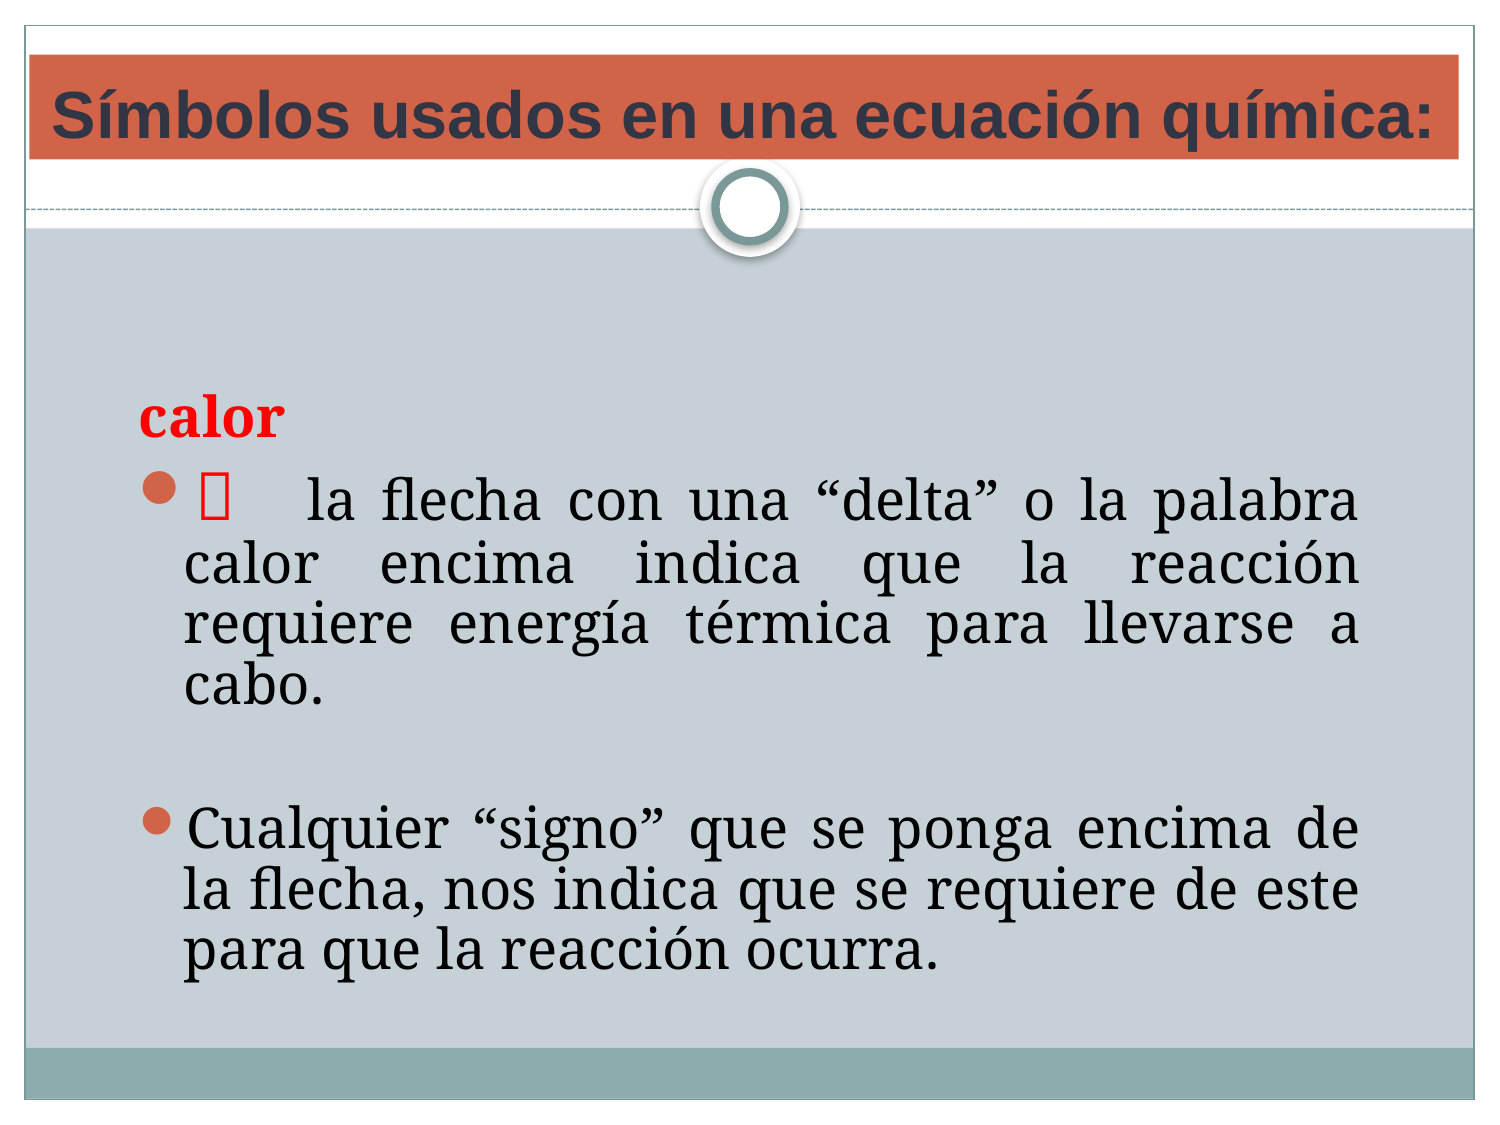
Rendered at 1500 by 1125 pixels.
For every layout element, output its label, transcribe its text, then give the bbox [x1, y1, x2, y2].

text_box Símbolos usados en una ecuación química: [29, 54, 1459, 160]
list calor  la flecha con una “delta” o la palabra calor encima indica que la reacción requiere energía térmica para llevarse a cabo. Cualquier “signo” que se ponga encima de la flecha, nos indica que se requiere de este para que la reacción ocurra. [123, 381, 1376, 957]
